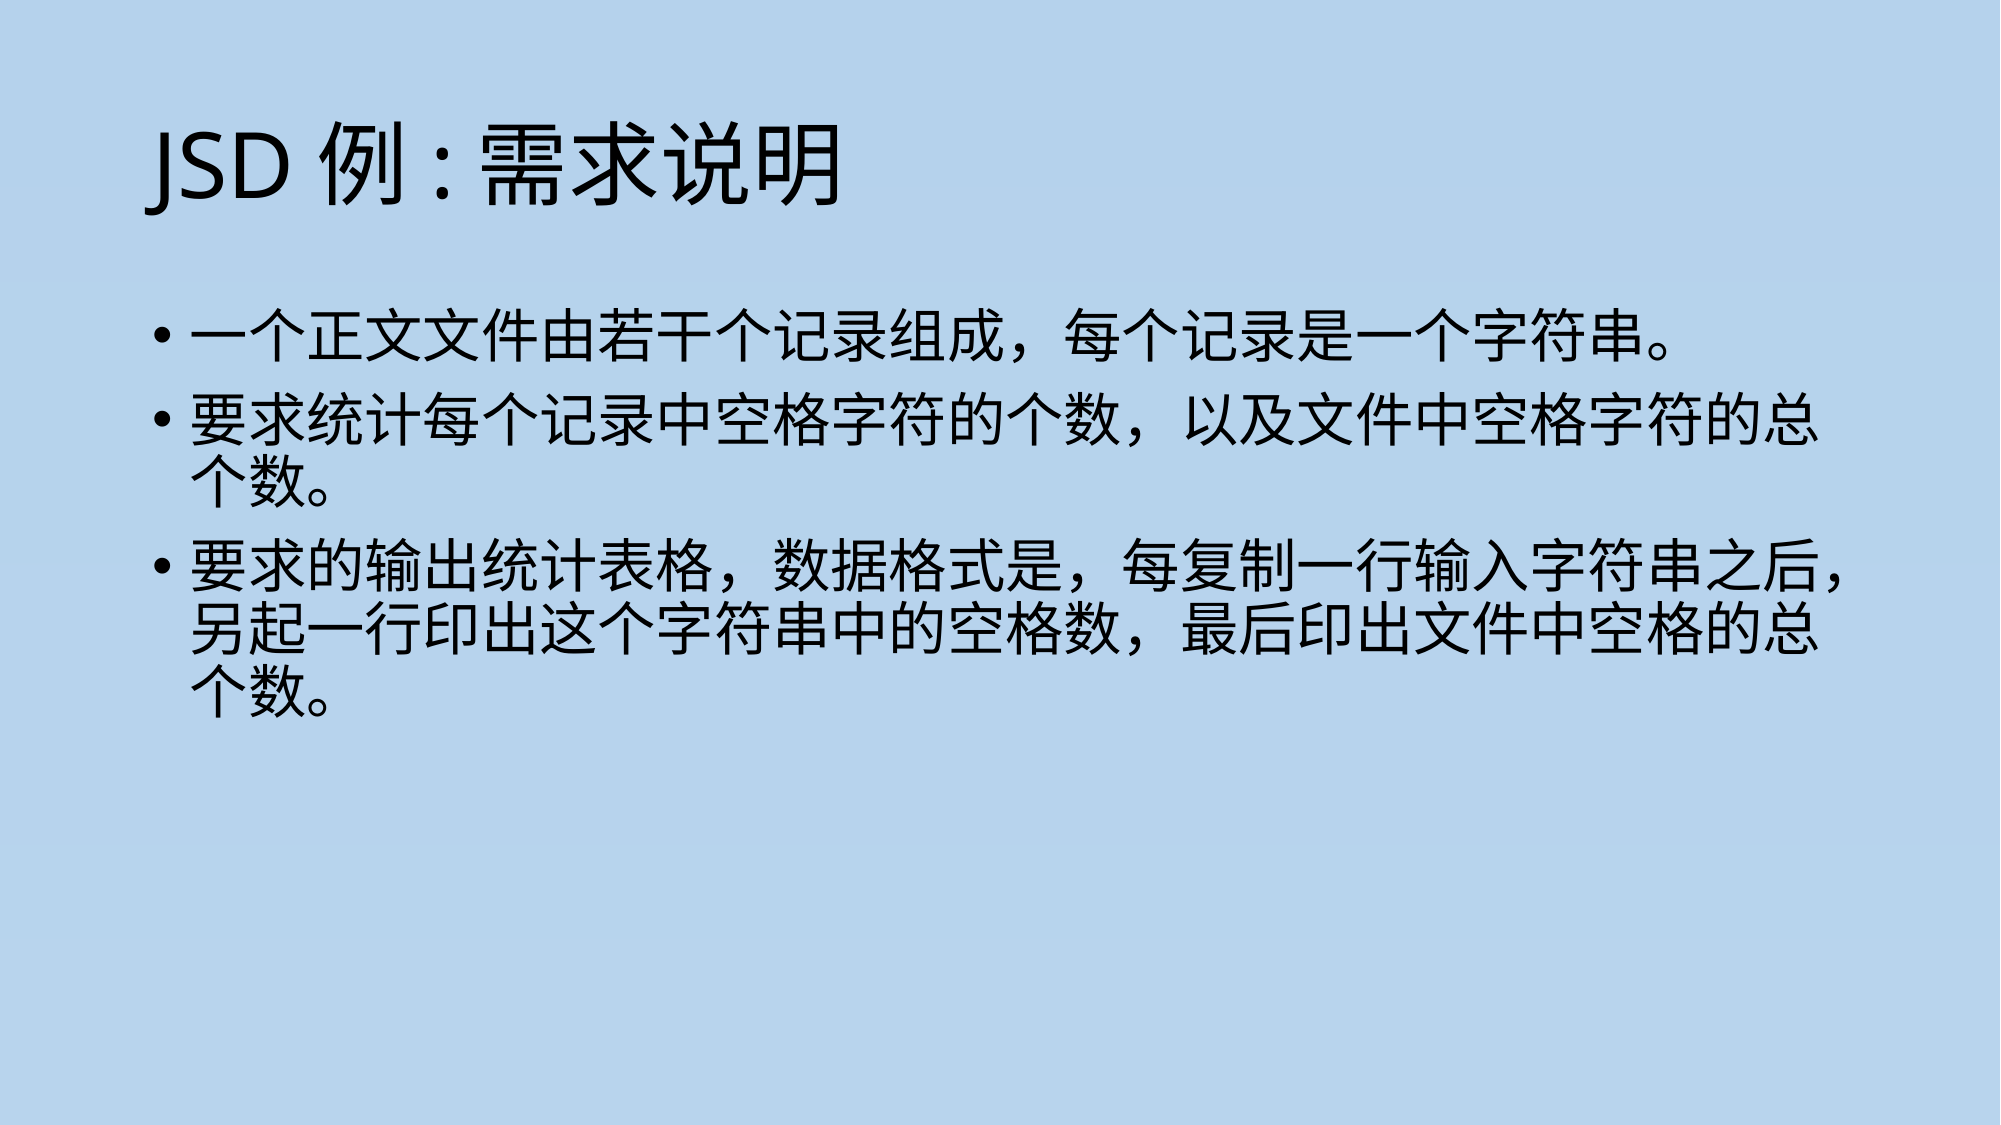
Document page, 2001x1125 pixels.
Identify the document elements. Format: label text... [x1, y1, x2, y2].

list 一个正文文件由若干个记录组成，每个记录是一个字符串。 要求统计每个记录中空格字符的个数，以及文件中空格字符的总个数。 要求的输出统计表格，数据格式是，每复制一行输入字符串之后，另起一行印出这个字符串中的空格数，最后印出文件中空格的总个数。 [137, 299, 1863, 1014]
title JSD例:需求说明 [137, 59, 1863, 278]
